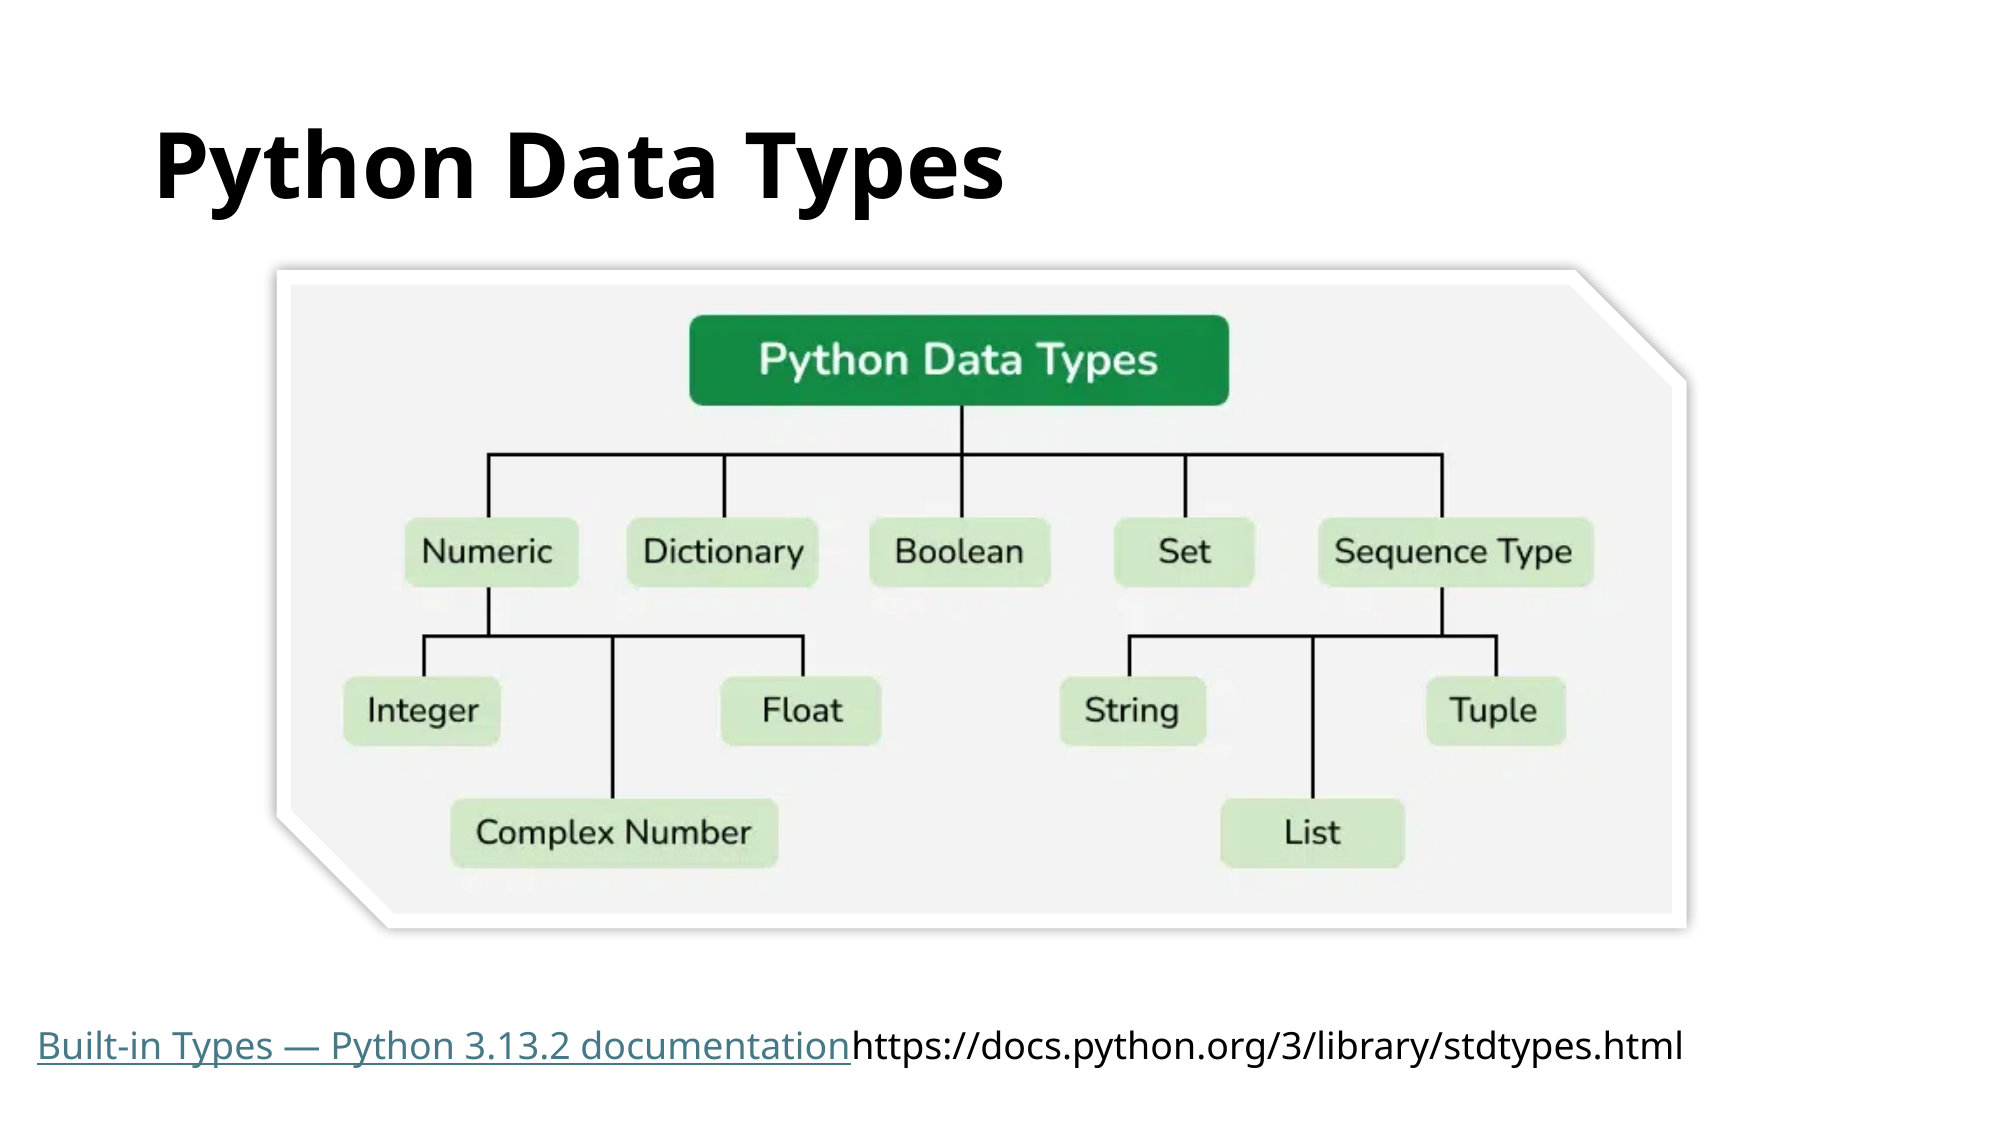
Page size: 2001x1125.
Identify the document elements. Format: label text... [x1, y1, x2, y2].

title Python Data Types [137, 59, 1863, 278]
picture [283, 276, 1680, 922]
text_box Built-in Types — Python 3.13.2 documentation [22, 1014, 1023, 1081]
text_box https://docs.python.org/3/library/stdtypes.html [836, 1014, 1837, 1075]
